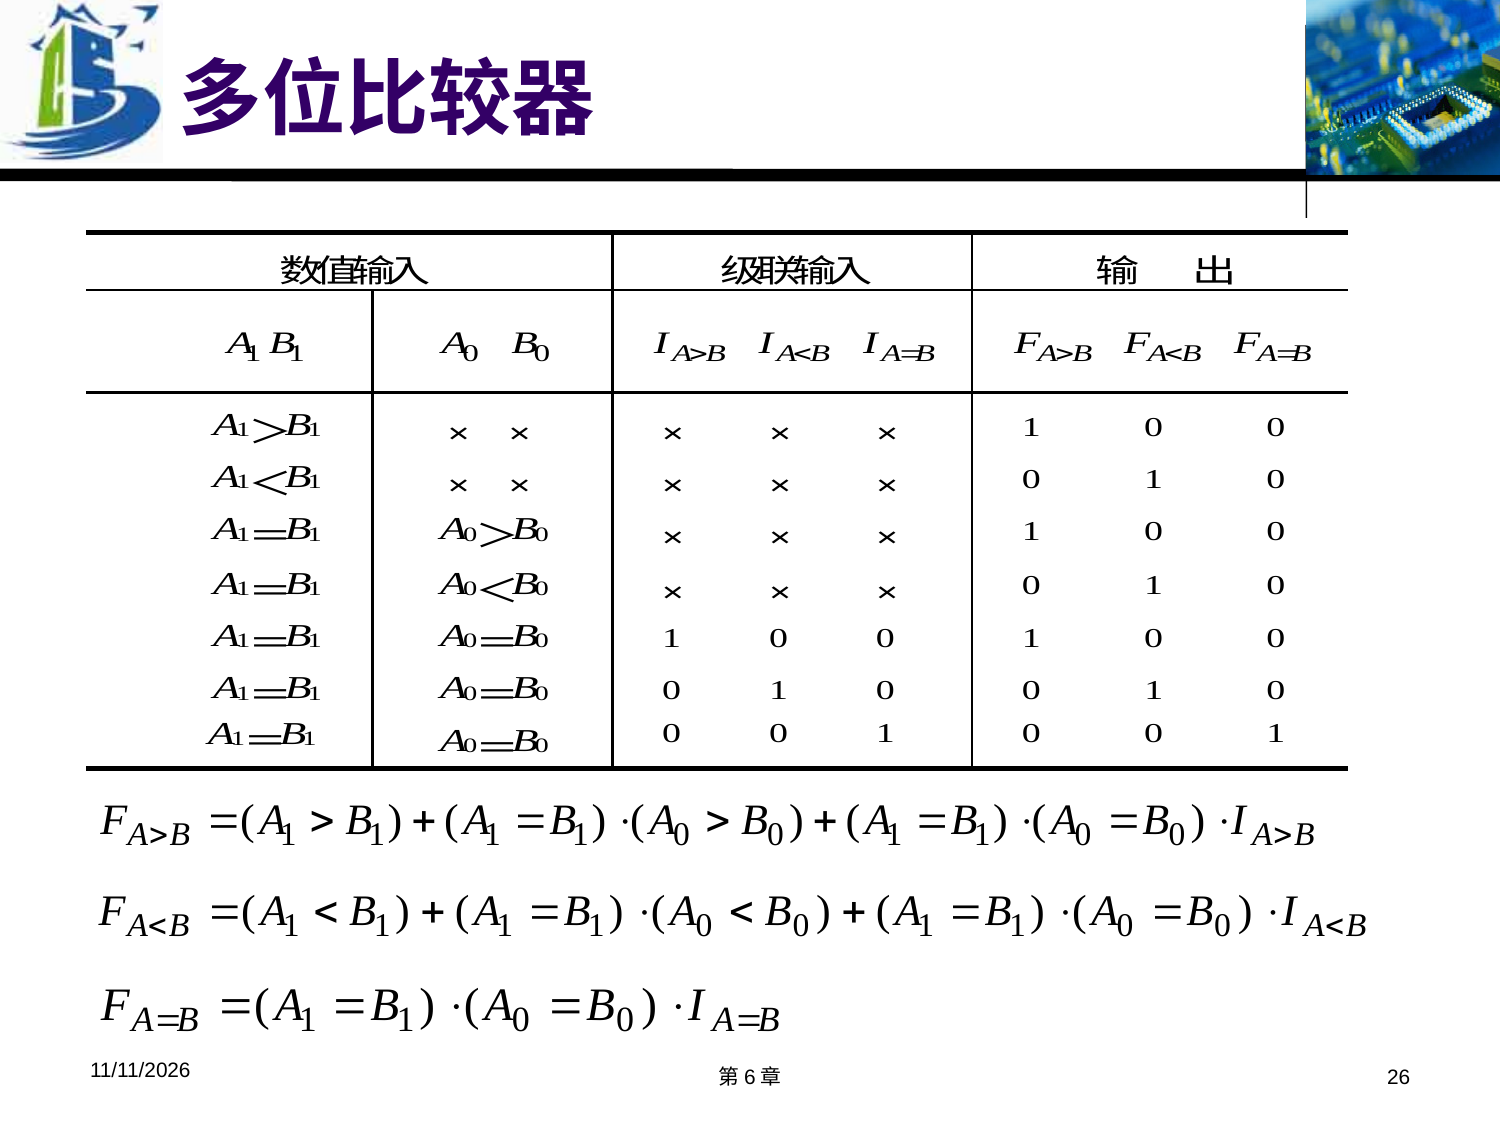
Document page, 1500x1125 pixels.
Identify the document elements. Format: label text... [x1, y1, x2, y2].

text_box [89, 879, 1375, 947]
picture [77, 218, 1367, 790]
footer 第6章 [512, 1055, 988, 1101]
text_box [91, 788, 1327, 856]
slide_number 26 [1074, 1055, 1426, 1101]
picture [1306, 0, 1500, 175]
title 多位比较器 [164, 30, 1297, 153]
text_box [90, 971, 790, 1043]
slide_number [74, 1048, 426, 1101]
picture [0, 0, 163, 163]
